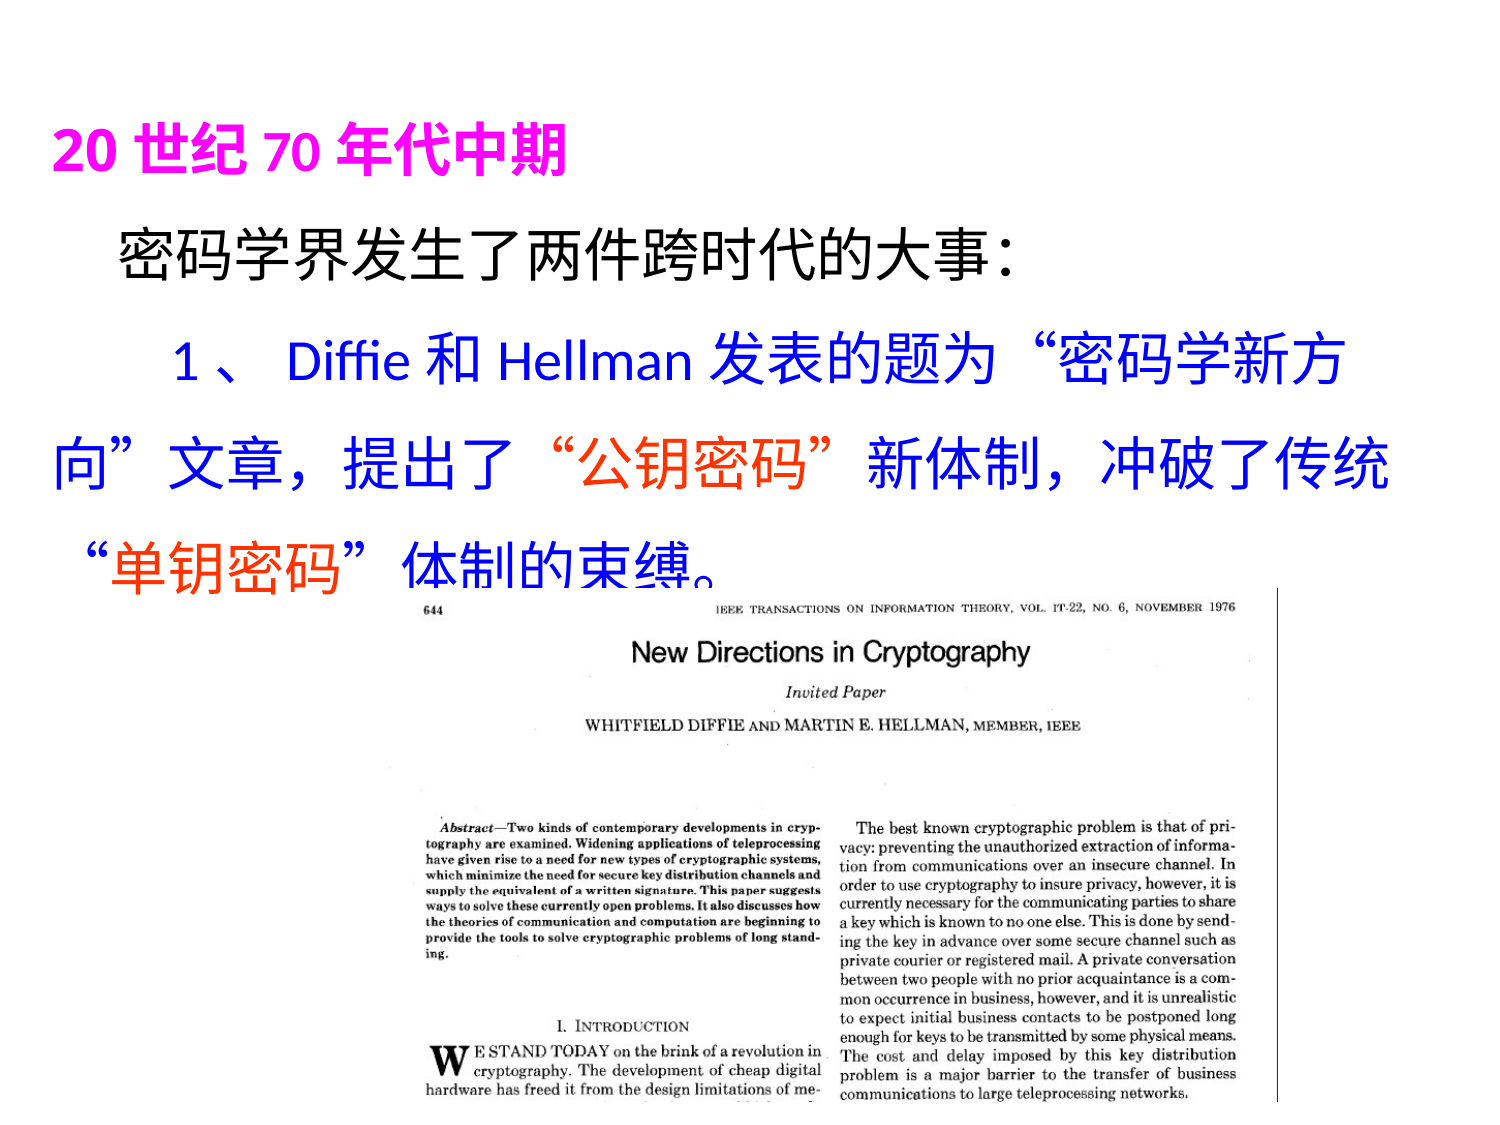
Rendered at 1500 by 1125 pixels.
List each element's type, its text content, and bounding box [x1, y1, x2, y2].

picture [351, 588, 1278, 1102]
text_box 20世纪70年代中期 密码学界发生了两件跨时代的大事： 1、Diffie和Hellman发表的题为“密码学新方向”文章，提出了“公钥密码”新体制，冲破了传统“单钥密码”体制的束缚。 [36, 70, 1465, 610]
